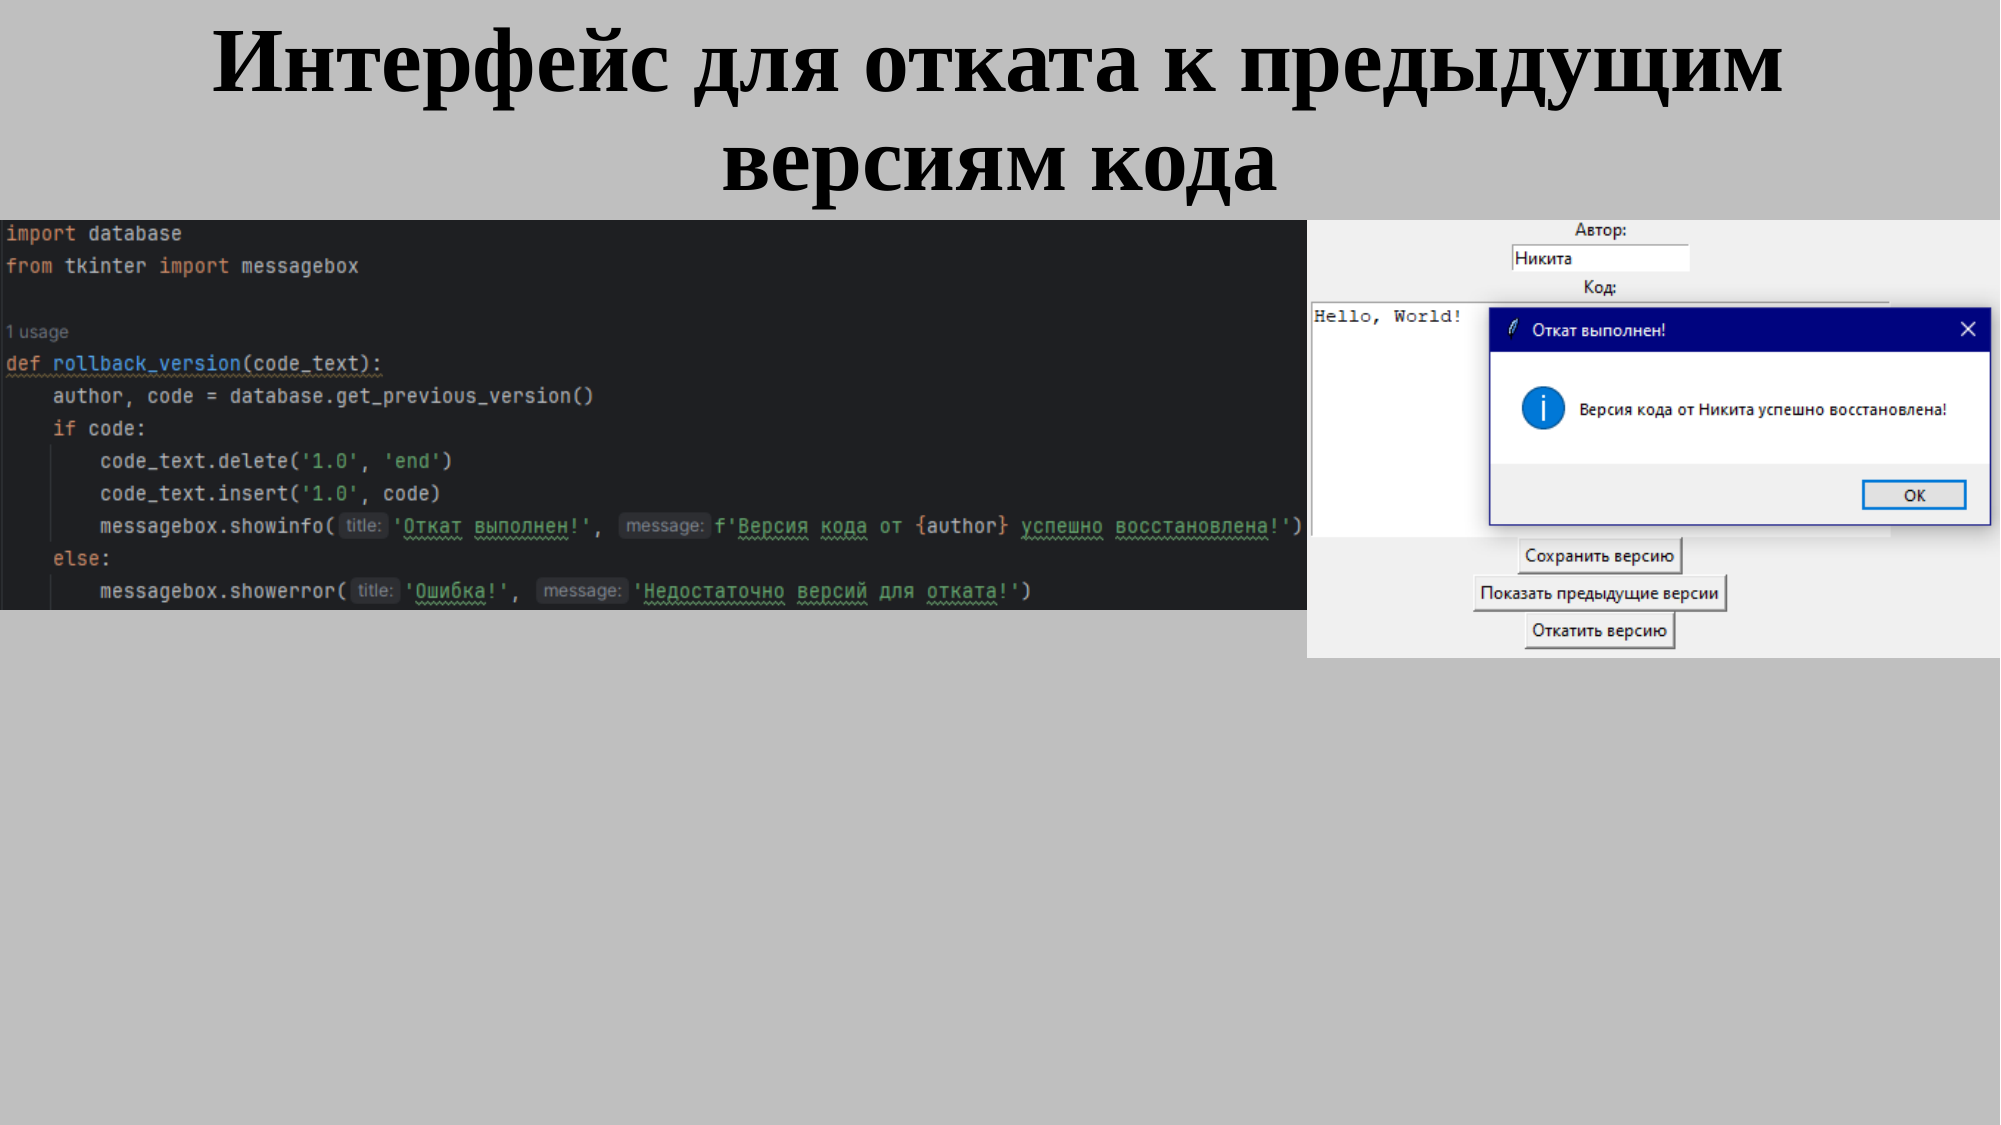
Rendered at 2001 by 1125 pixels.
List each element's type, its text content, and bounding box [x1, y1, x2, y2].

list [0, 220, 1306, 610]
picture [1306, 220, 2000, 658]
title Интерфейс для отката к предыдущим версиям кода [137, 2, 1863, 220]
